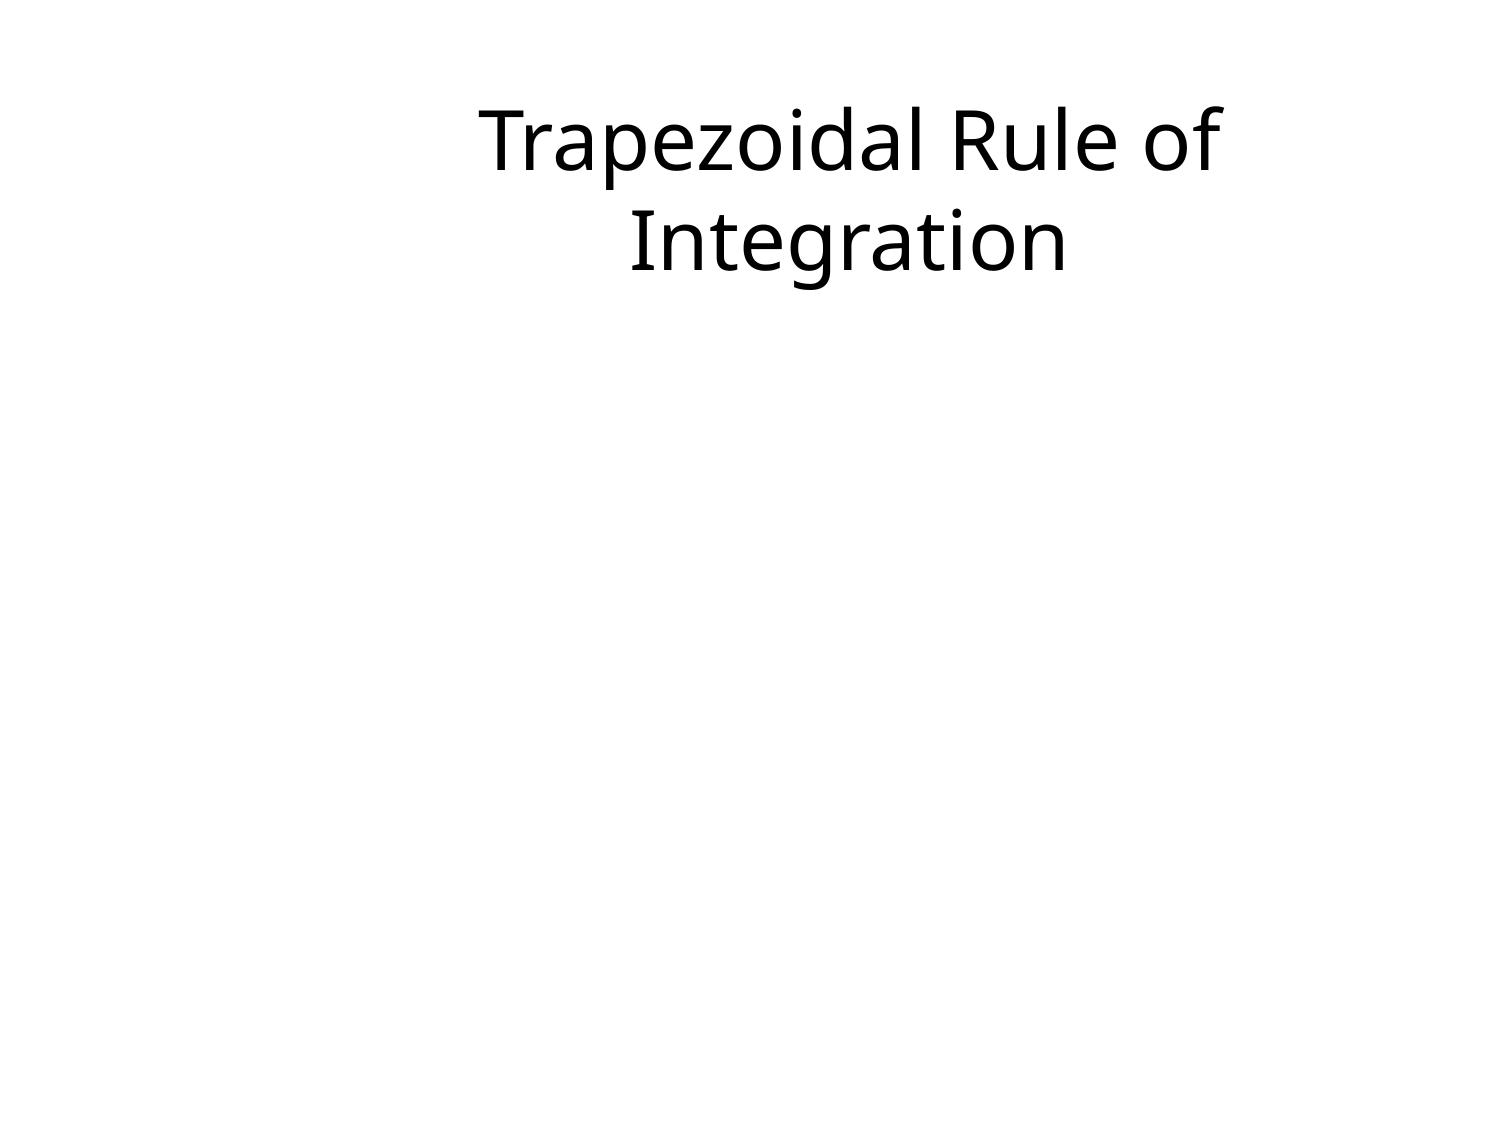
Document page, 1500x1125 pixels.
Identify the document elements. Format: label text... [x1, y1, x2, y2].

title Trapezoidal Rule of Integration [249, 99, 1450, 275]
